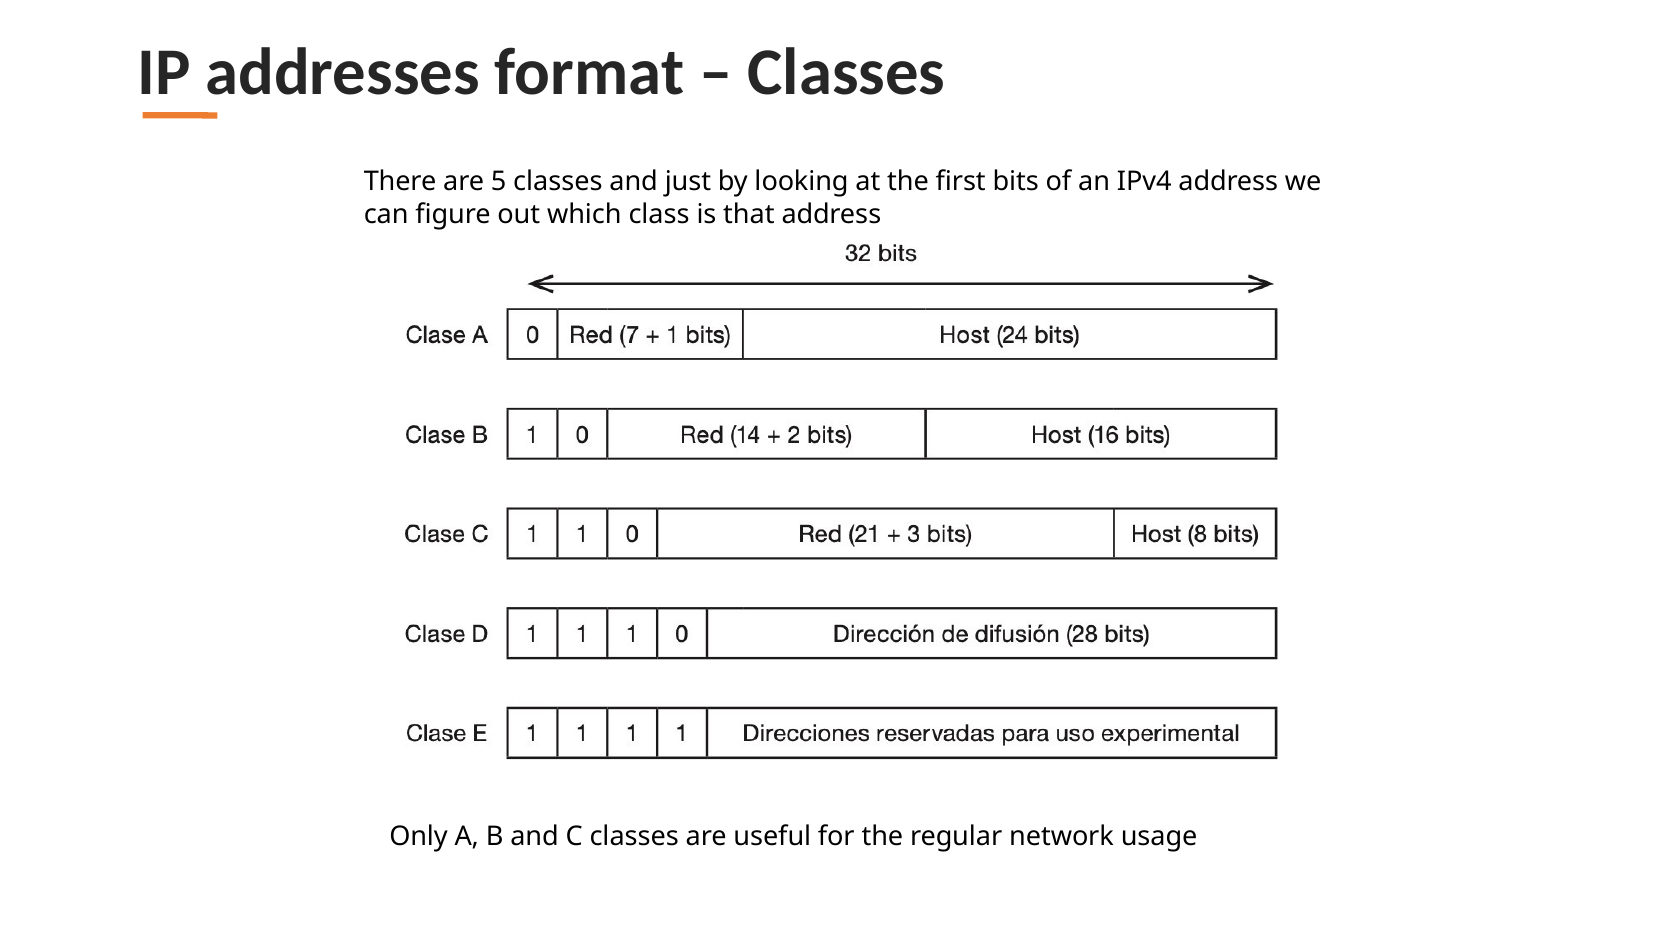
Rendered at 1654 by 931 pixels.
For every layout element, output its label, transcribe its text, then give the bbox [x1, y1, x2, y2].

text_box IP addresses format – Classes [137, 9, 1564, 138]
picture [398, 239, 1279, 761]
text_box There are 5 classes and just by looking at the first bits of an IPv4 address we can figure out which class is that address [362, 160, 1345, 229]
text_box Only A, B and C classes are useful for the regular network usage [387, 816, 1350, 851]
